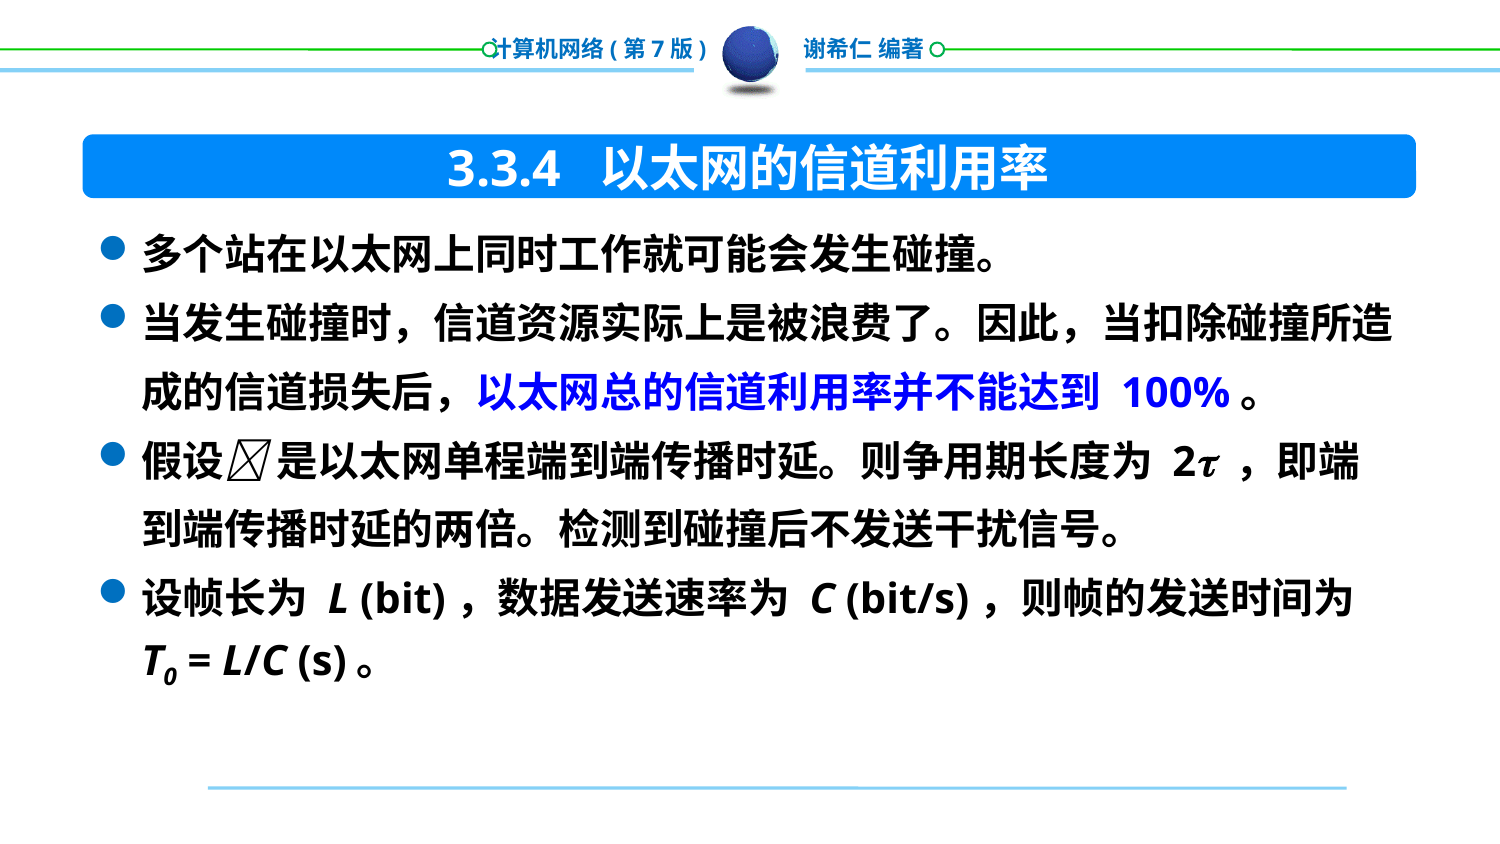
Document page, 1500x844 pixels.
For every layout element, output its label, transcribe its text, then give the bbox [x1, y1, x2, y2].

text_box [82, 134, 432, 199]
text_box [1065, 134, 1417, 199]
text_box 3.3.4 以太网的信道利用率 [432, 128, 1065, 202]
text_box 多个站在以太网上同时工作就可能会发生碰撞。 当发生碰撞时，信道资源实际上是被浪费了。因此，当扣除碰撞所造成的信道损失后，以太网总的信道利用率并不能达到 100%。 假设 是以太网单程端到端传播时延。则争用期长度为 2 ，即端到端传播时延的两倍。检测到碰撞后不发送干扰信号。 设帧长为 L (bit)，数据发送速率为 C (bit/s)，则帧的发送时间为 T0 = L/C (s)。 [82, 202, 1416, 698]
picture [720, 24, 780, 100]
